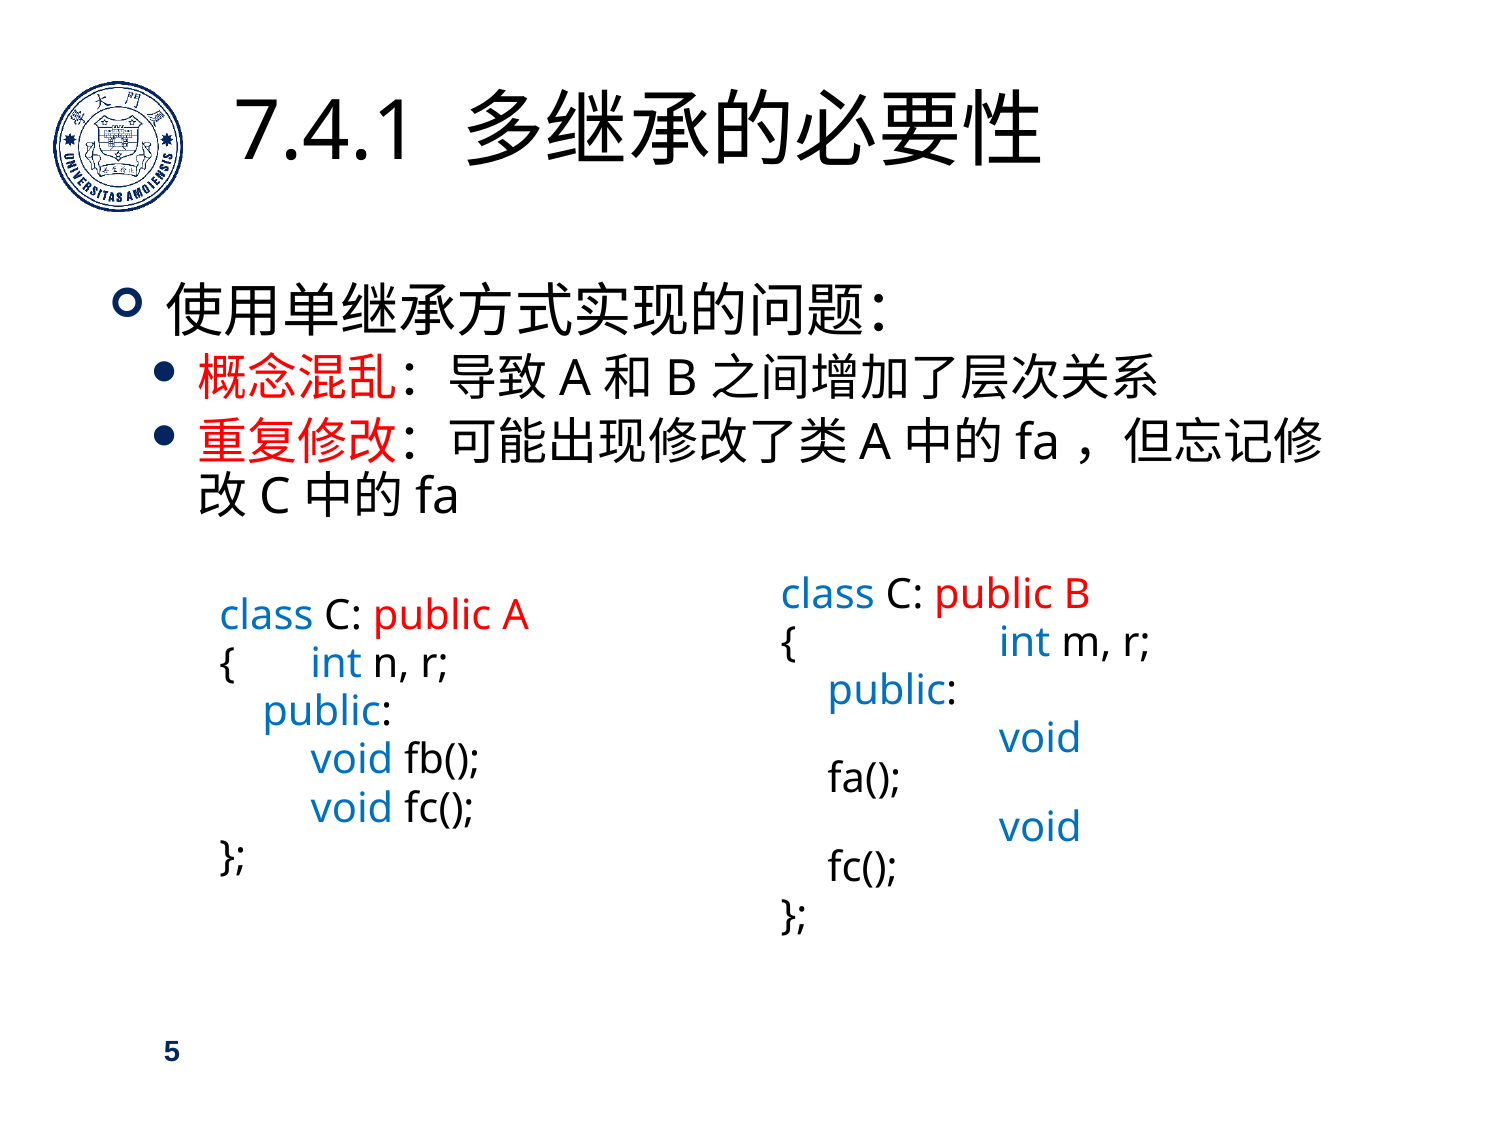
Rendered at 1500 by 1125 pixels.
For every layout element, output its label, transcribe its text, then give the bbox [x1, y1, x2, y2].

text_box class C: public B { int m, r; public: void fa(); void fc(); }; [690, 568, 1176, 945]
picture [53, 81, 183, 212]
list 使用单继承方式实现的问题： 概念混乱：导致A和B之间增加了层次关系 重复修改：可能出现修改了类A中的fa，但忘记修改C中的fa class C: public A { int n, r; public: void fb(); void fc(); }; [94, 278, 1379, 884]
slide_number 5 [148, 1024, 462, 1101]
text_box 7.4.1 多继承的必要性 [218, 32, 1341, 220]
